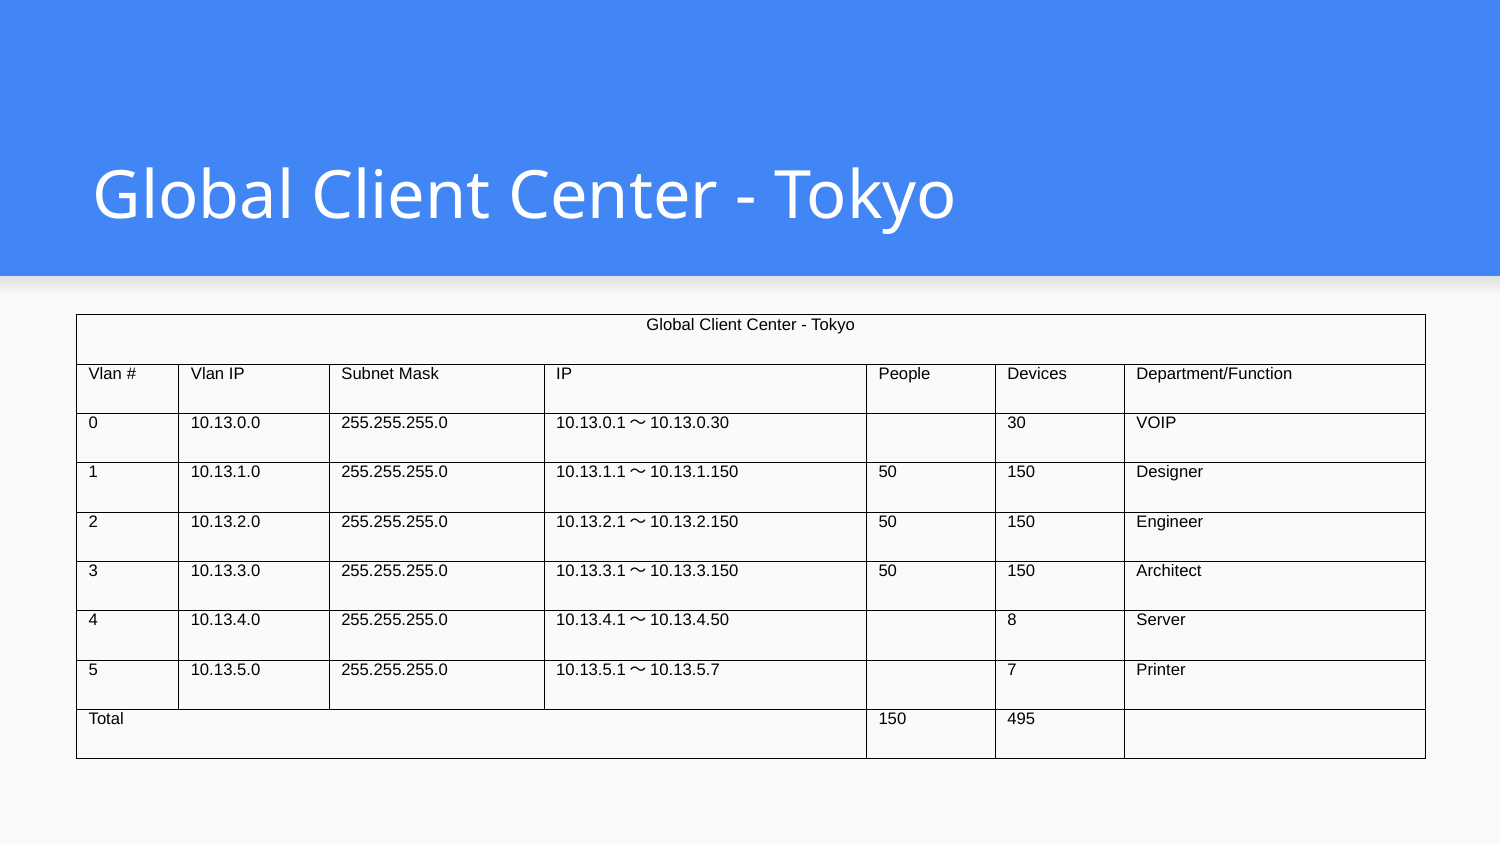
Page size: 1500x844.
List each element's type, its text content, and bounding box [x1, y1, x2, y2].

table_cell Total [77, 710, 866, 758]
table_cell Engineer [1125, 513, 1425, 561]
table_cell 495 [996, 710, 1124, 758]
table_cell [1125, 710, 1425, 758]
table_cell 150 [867, 710, 995, 758]
table_cell Designer [1125, 463, 1425, 512]
table_cell 1 [77, 463, 178, 512]
table_cell 255.255.255.0 [330, 611, 544, 660]
table_cell 10.13.5.1～10.13.5.7 [545, 661, 866, 709]
table_cell 255.255.255.0 [330, 562, 544, 610]
table_cell 10.13.0.1～10.13.0.30 [545, 414, 866, 462]
table_cell Printer [1125, 661, 1425, 709]
table_cell Architect [1125, 562, 1425, 610]
table_cell 255.255.255.0 [330, 513, 544, 561]
table_cell 10.13.2.1～10.13.2.150 [545, 513, 866, 561]
table_cell Server [1125, 611, 1425, 660]
table_cell 7 [996, 661, 1124, 709]
table_cell 10.13.5.0 [179, 661, 329, 709]
table_cell 10.13.3.1～10.13.3.150 [545, 562, 866, 610]
table_cell 10.13.1.1～10.13.1.150 [545, 463, 866, 512]
table_cell 0 [77, 414, 178, 462]
table_cell 10.13.0.0 [179, 414, 329, 462]
table_cell 255.255.255.0 [330, 414, 544, 462]
table_cell 5 [77, 661, 178, 709]
table_cell [867, 414, 995, 462]
table_cell Department/Function [1125, 365, 1425, 413]
title Global Client Center - Tokyo [77, 121, 1427, 248]
table_cell 10.13.4.1～10.13.4.50 [545, 611, 866, 660]
table_header Global Client Center - Tokyo [77, 315, 1425, 364]
table_cell Vlan IP [179, 365, 329, 413]
table_cell IP [545, 365, 866, 413]
table_cell 150 [996, 562, 1124, 610]
table_cell 10.13.2.0 [179, 513, 329, 561]
table_cell 150 [996, 513, 1124, 561]
table_cell 2 [77, 513, 178, 561]
table_cell 3 [77, 562, 178, 610]
table_cell Vlan # [77, 365, 178, 413]
table_cell People [867, 365, 995, 413]
table_cell 255.255.255.0 [330, 661, 544, 709]
table_cell 50 [867, 562, 995, 610]
table_cell VOIP [1125, 414, 1425, 462]
table_cell 10.13.1.0 [179, 463, 329, 512]
table_cell 8 [996, 611, 1124, 660]
table_cell 50 [867, 463, 995, 512]
table_cell 10.13.4.0 [179, 611, 329, 660]
table_cell [867, 611, 995, 660]
table_cell 50 [867, 513, 995, 561]
table_cell 150 [996, 463, 1124, 512]
table_cell 10.13.3.0 [179, 562, 329, 610]
table_cell Subnet Mask [330, 365, 544, 413]
table_cell [867, 661, 995, 709]
table_cell 30 [996, 414, 1124, 462]
table_cell 4 [77, 611, 178, 660]
table_cell 255.255.255.0 [330, 463, 544, 512]
table_cell Devices [996, 365, 1124, 413]
